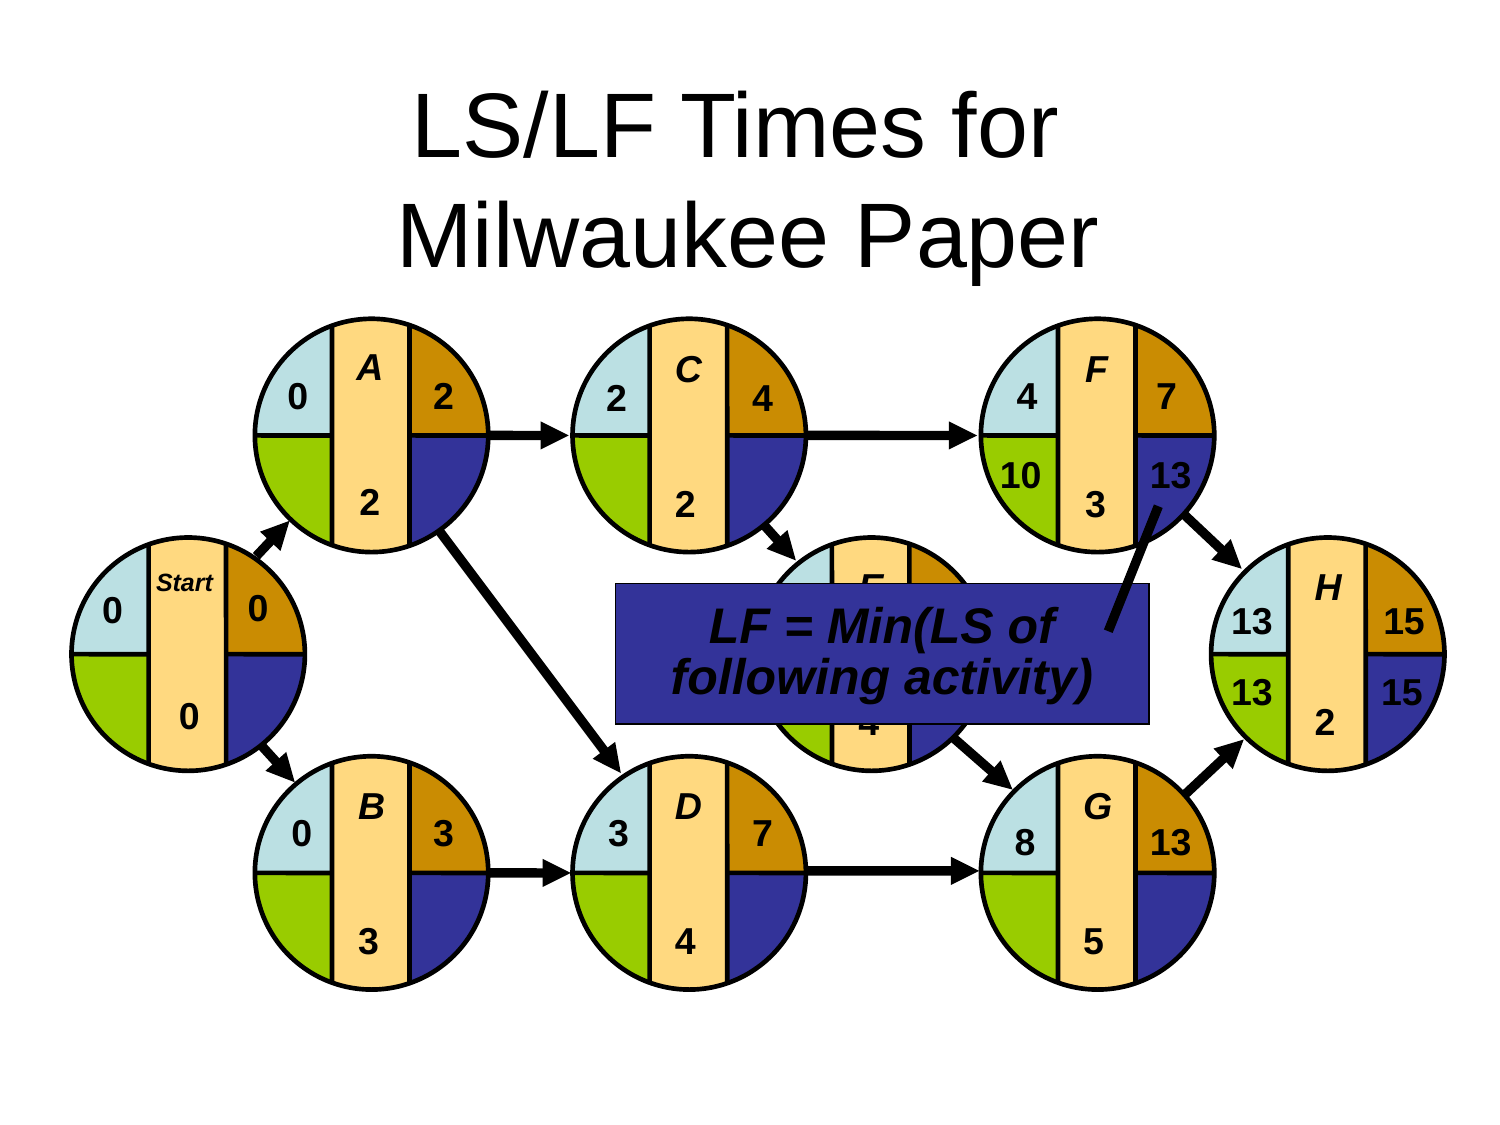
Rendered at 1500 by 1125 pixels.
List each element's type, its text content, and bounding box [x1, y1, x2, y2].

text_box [615, 443, 1207, 727]
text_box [71, 318, 1445, 990]
title LS/LF Times for Milwaukee Paper [111, 66, 1386, 286]
